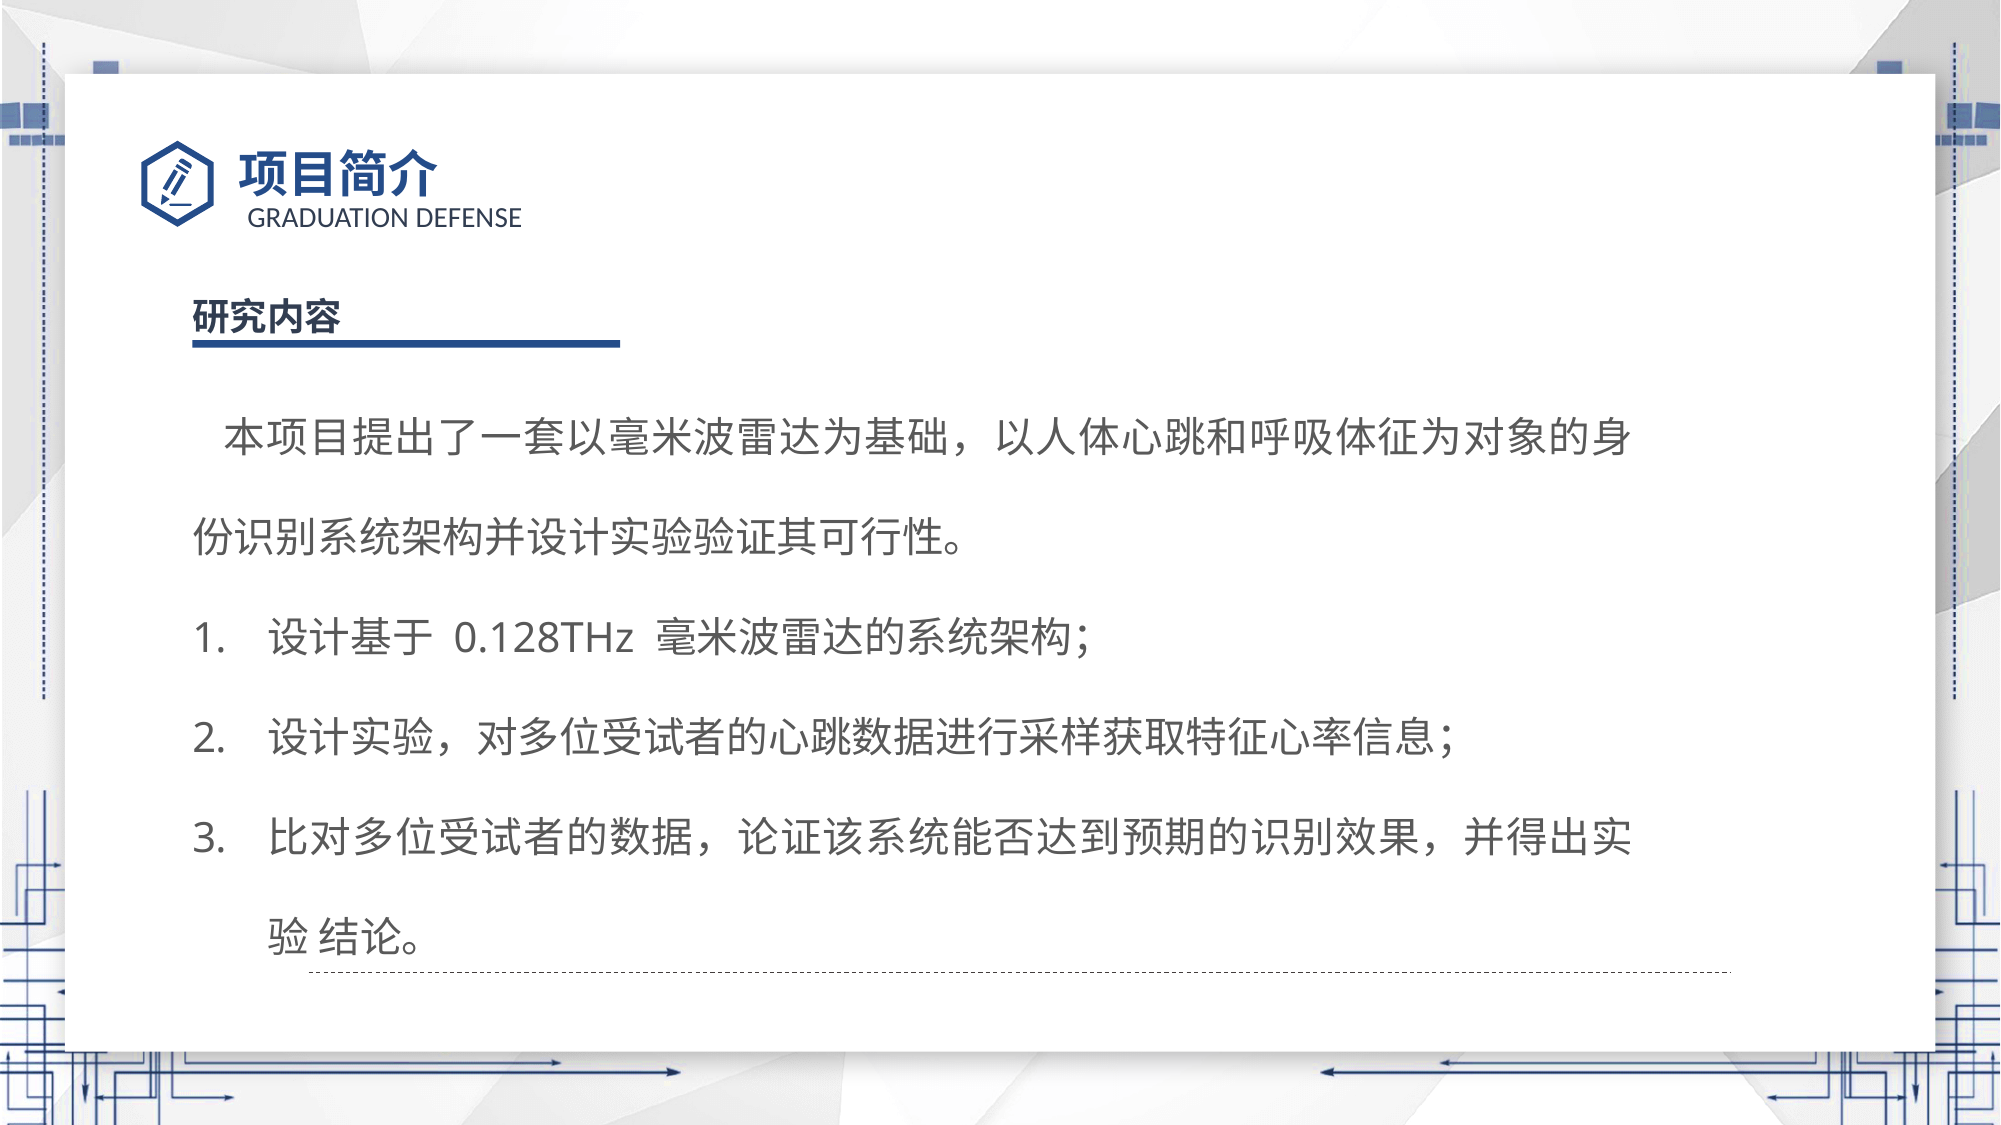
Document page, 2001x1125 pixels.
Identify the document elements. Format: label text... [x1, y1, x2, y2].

text_box 研究内容 [192, 283, 562, 338]
title 项目简介 [223, 123, 820, 199]
text_box 本项目提出了一套以毫米波雷达为基础，以人体心跳和呼吸体征为对象的身份识别系统架构并设计实验验证其可行性。 设计基于 0.128THz 毫米波雷达的系统架构； 设计实验，对多位受试者的心跳数据进行采样获取特征心率信息； 比对多位受试者的数据，论证该系统能否达到预期的识别效果，并得出实验 结论。 [192, 360, 1634, 961]
text_box [191, 339, 621, 349]
picture [0, 0, 2001, 1125]
